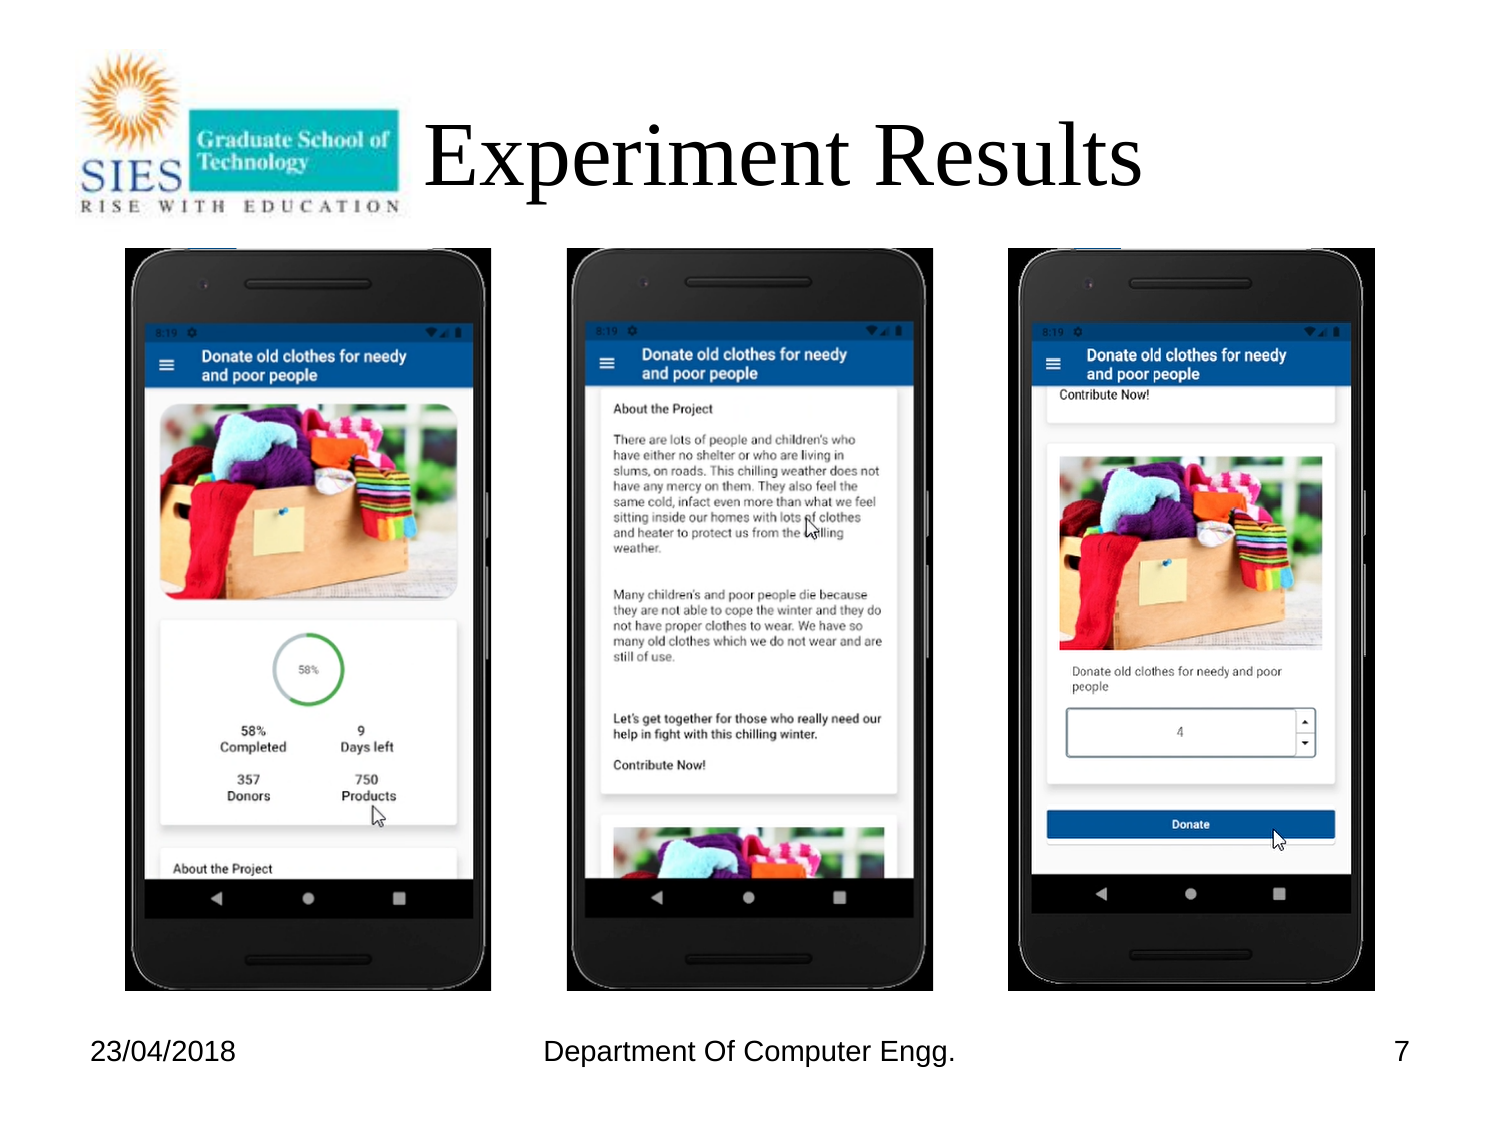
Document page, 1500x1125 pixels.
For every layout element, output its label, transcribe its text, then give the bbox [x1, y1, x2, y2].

title Experiment Results [75, 55, 1425, 243]
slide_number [75, 1024, 425, 1103]
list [124, 247, 492, 991]
picture [1008, 247, 1376, 991]
picture [75, 49, 413, 55]
picture [566, 247, 934, 991]
footer Department Of Computer Engg. [512, 1024, 988, 1103]
slide_number 7 [1074, 1024, 1425, 1103]
